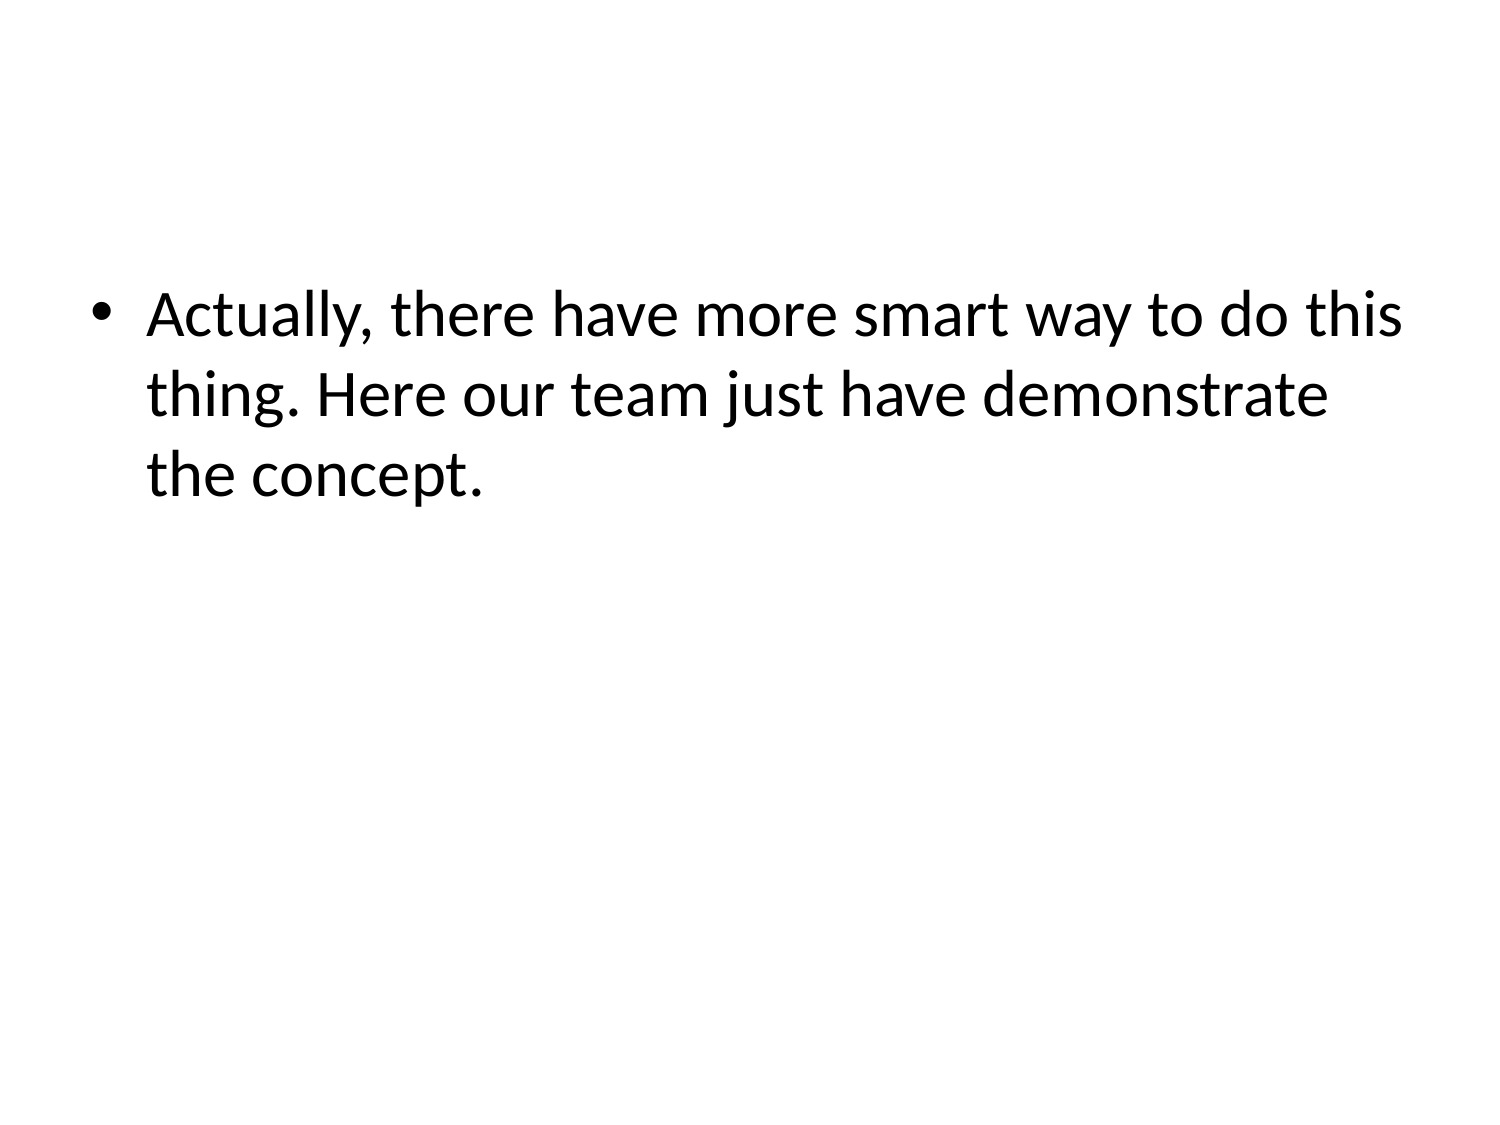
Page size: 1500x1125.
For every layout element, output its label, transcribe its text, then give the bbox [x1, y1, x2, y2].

list Actually, there have more smart way to do this thing. Here our team just have demonstrate the concept. [75, 262, 1425, 1005]
